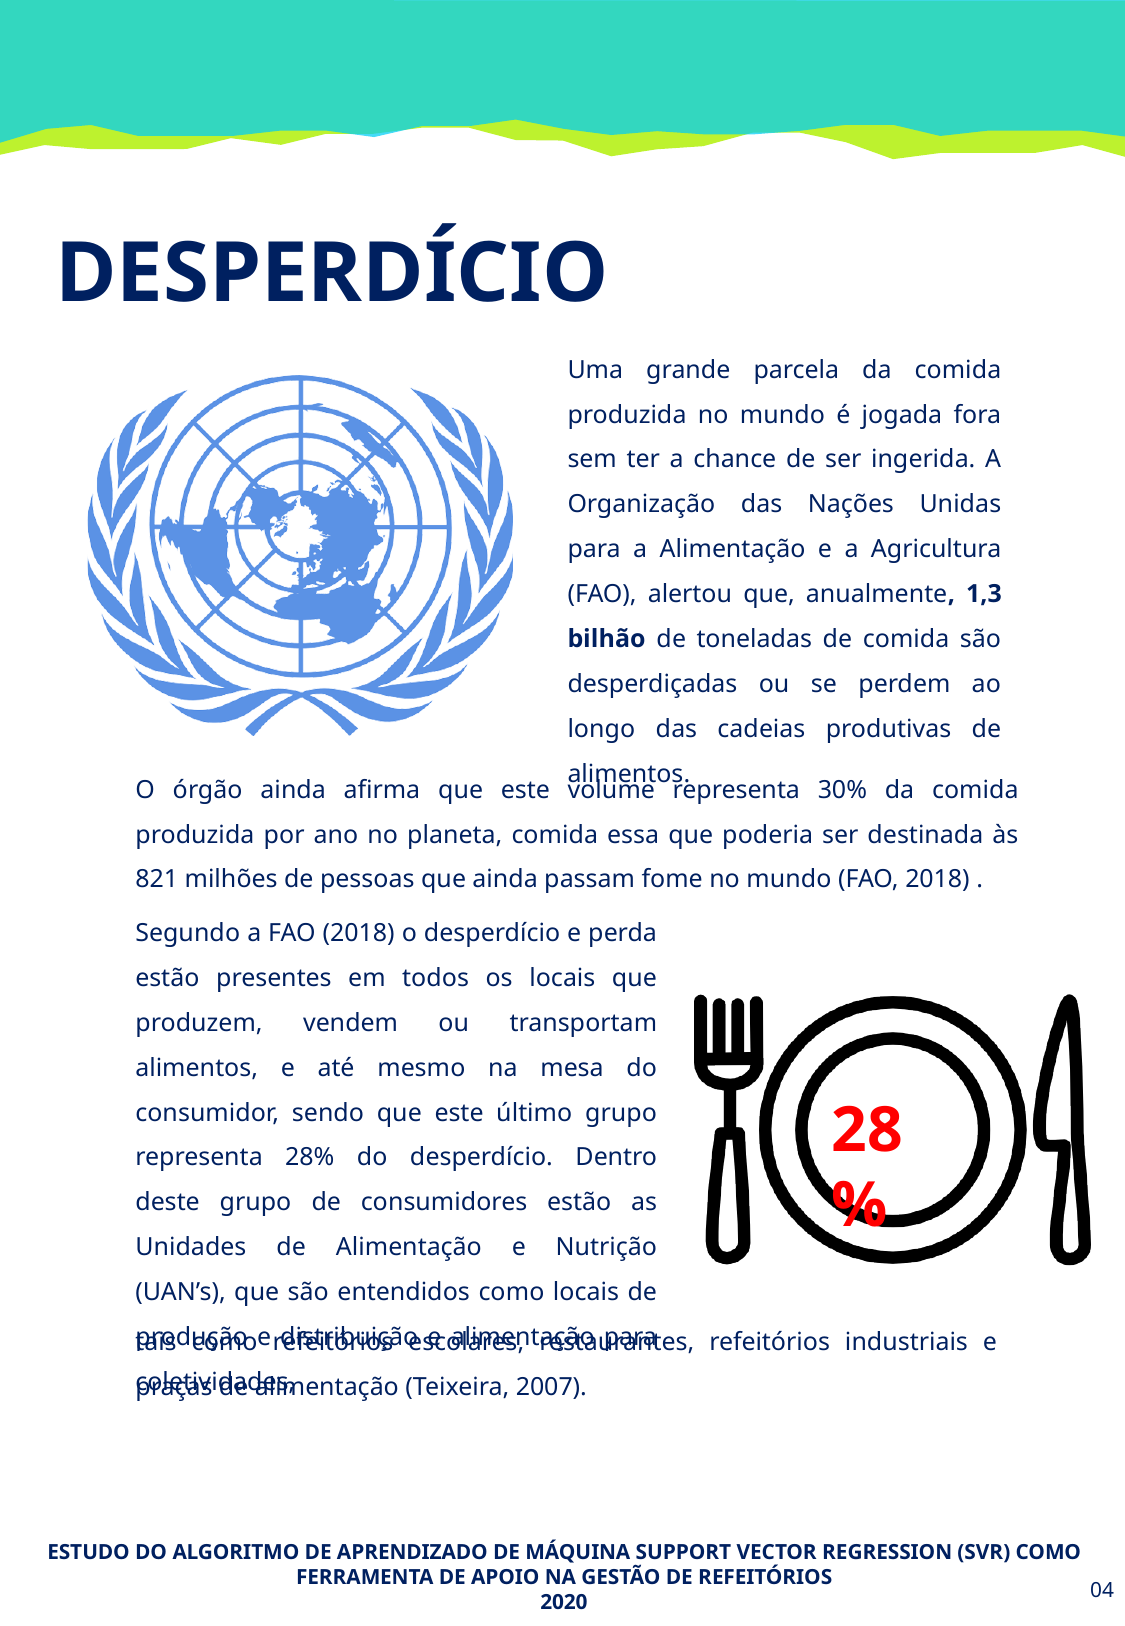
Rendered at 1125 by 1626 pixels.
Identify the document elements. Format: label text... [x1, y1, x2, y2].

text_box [694, 931, 1091, 1328]
text_box [785, 125, 1125, 160]
text_box Uma grande parcela da comida produzida no mundo é jogada fora sem ter a chance de ser ingerida. A Organização das Nações Unidas para a Alimentação e a Agricultura (FAO), alertou que, anualmente, 1,3 bilhão de toneladas de comida são desperdiçadas ou se perdem ao longo das cadeias produtivas de alimentos. [556, 327, 1014, 750]
text_box [0, 0, 1125, 143]
picture [71, 326, 529, 784]
text_box [414, 120, 745, 157]
text_box DESPERDÍCIO [0, 210, 664, 325]
text_box [0, 126, 344, 155]
text_box Segundo a FAO (2018) o desperdício e perda estão presentes em todos os locais que produzem, vendem ou transportam alimentos, e até mesmo na mesa do consumidor, sendo que este último grupo representa 28% do desperdício. Dentro deste grupo de consumidores estão as Unidades de Alimentação e Nutrição (UAN’s), que são entendidos como locais de produção e distribuição e alimentação para coletividades, [120, 894, 673, 1303]
text_box tais como refeitórios escolares, restaurantes, refeitórios industriais e praças de alimentação (Teixeira, 2007). [120, 1303, 1014, 1408]
text_box ESTUDO DO ALGORITMO DE APRENDIZADO DE MÁQUINA SUPPORT VECTOR REGRESSION (SVR) COMO FERRAMENTA DE APOIO NA GESTÃO DE REFEITÓRIOS 2020 [0, 1526, 1125, 1625]
text_box O órgão ainda afirma que este volume representa 30% da comida produzida por ano no planeta, comida essa que poderia ser destinada às 821 milhões de pessoas que ainda passam fome no mundo (FAO, 2018) . [120, 750, 1035, 901]
